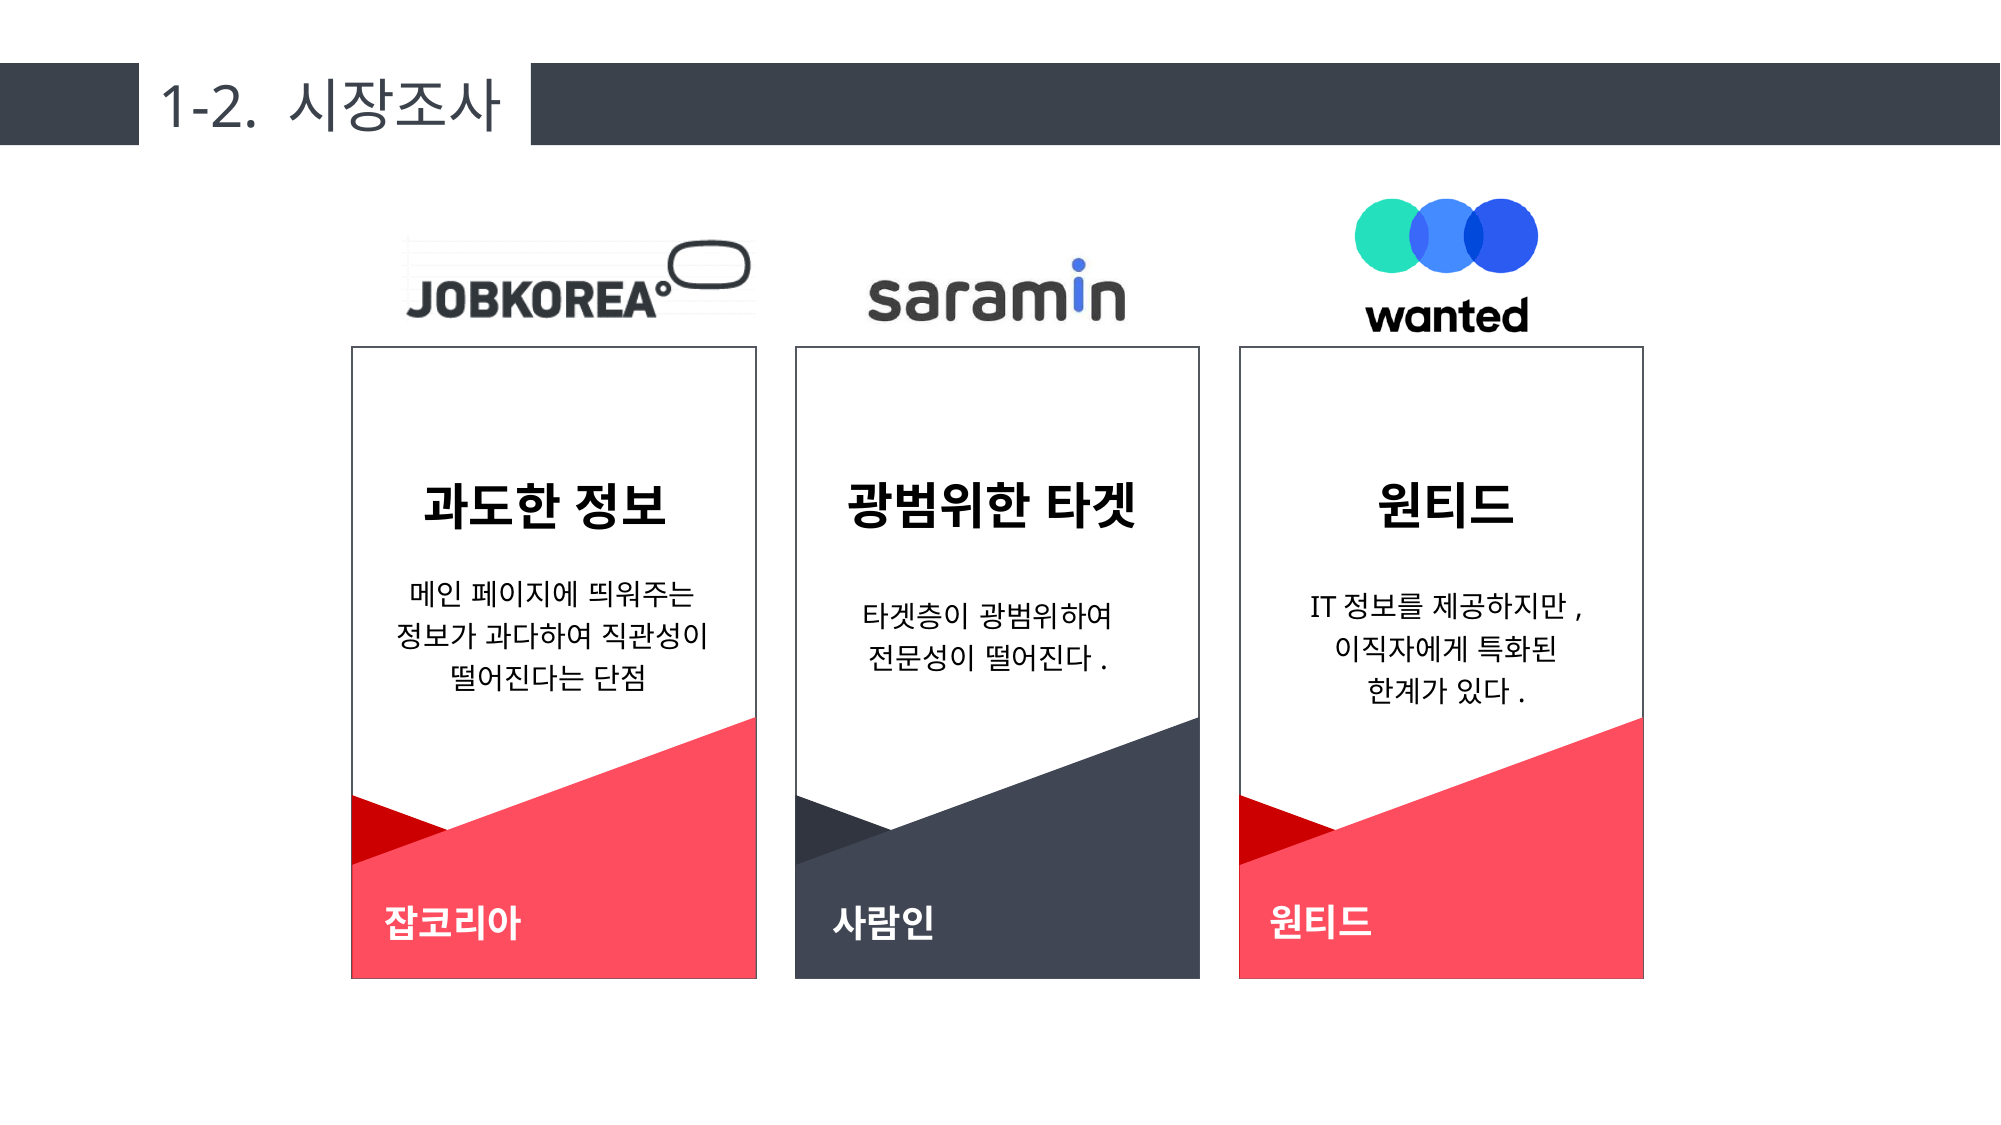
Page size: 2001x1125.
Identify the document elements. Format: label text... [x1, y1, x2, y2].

text_box [530, 62, 2000, 146]
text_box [795, 347, 1200, 979]
picture [401, 235, 756, 323]
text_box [351, 347, 756, 979]
text_box 1-2. 시장조사 [116, 68, 530, 140]
text_box [0, 62, 140, 146]
picture [855, 252, 1144, 340]
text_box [1239, 181, 1644, 979]
